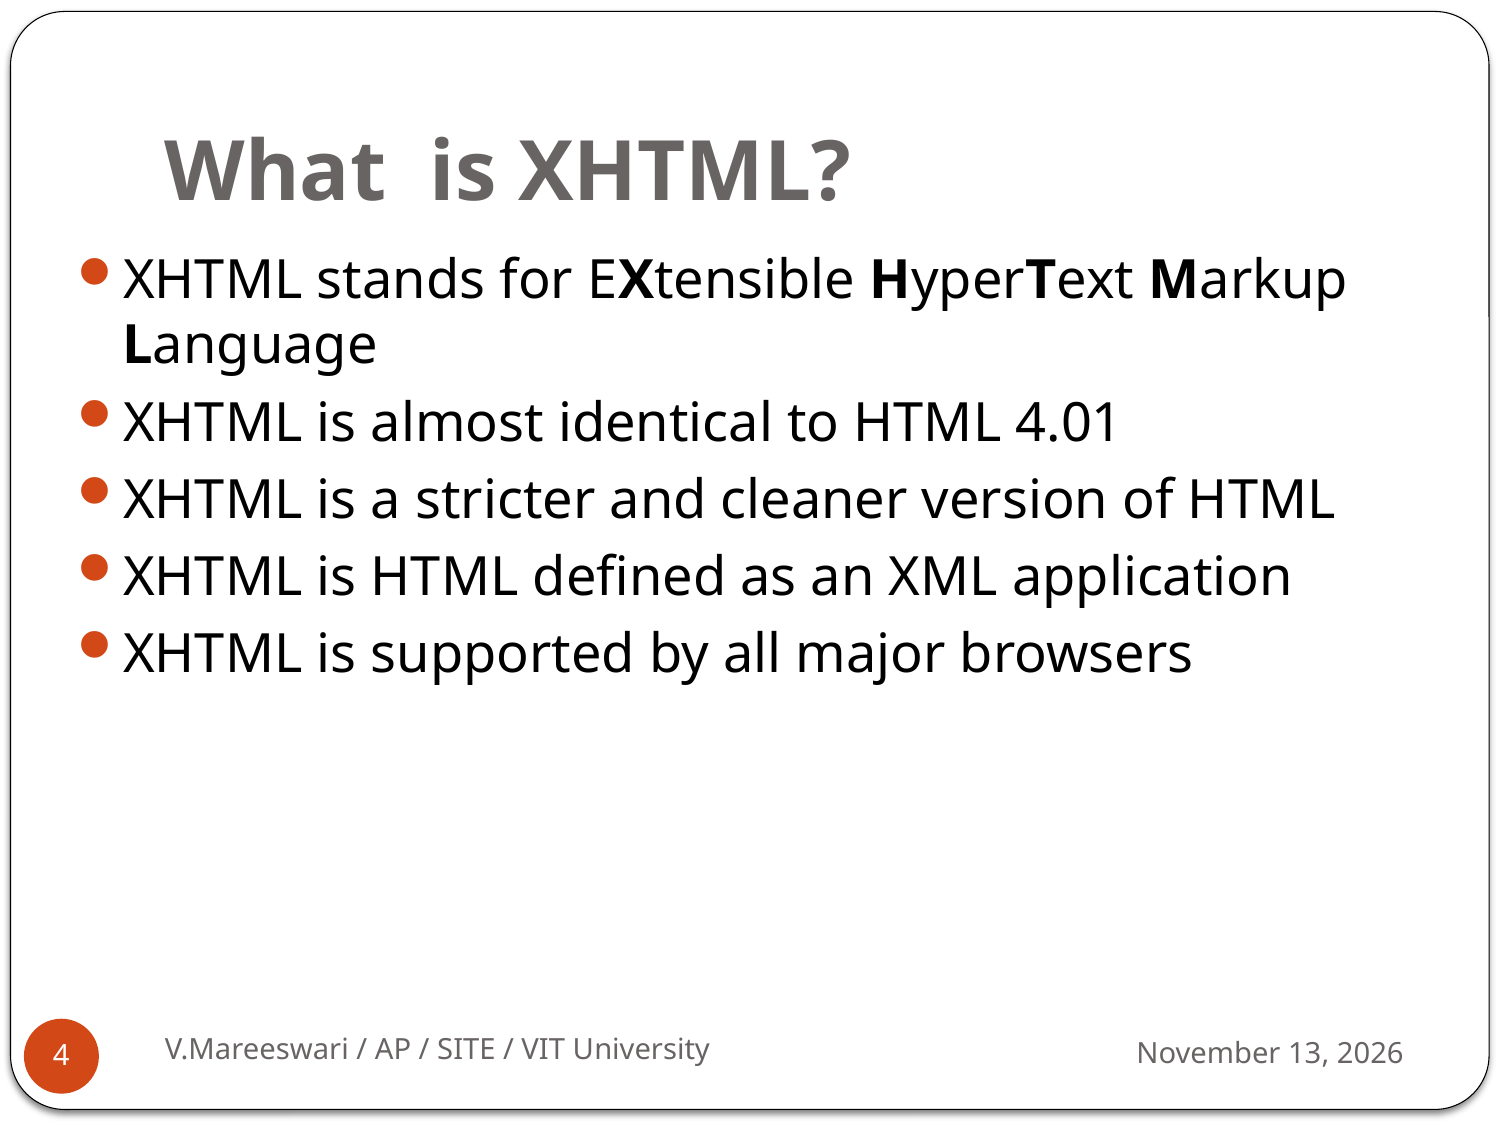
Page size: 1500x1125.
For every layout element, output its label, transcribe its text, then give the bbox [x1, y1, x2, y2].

slide_number 4 [23, 1018, 99, 1094]
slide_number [1012, 1015, 1419, 1094]
list XHTML stands for EXtensible HyperText Markup Language XHTML is almost identical to HTML 4.01 XHTML is a stricter and cleaner version of HTML XHTML is HTML defined as an XML application XHTML is supported by all major browsers [62, 237, 1450, 988]
title What is XHTML? [150, 45, 1425, 233]
footer V.Mareeswari / AP / SITE / VIT University [150, 1012, 800, 1088]
